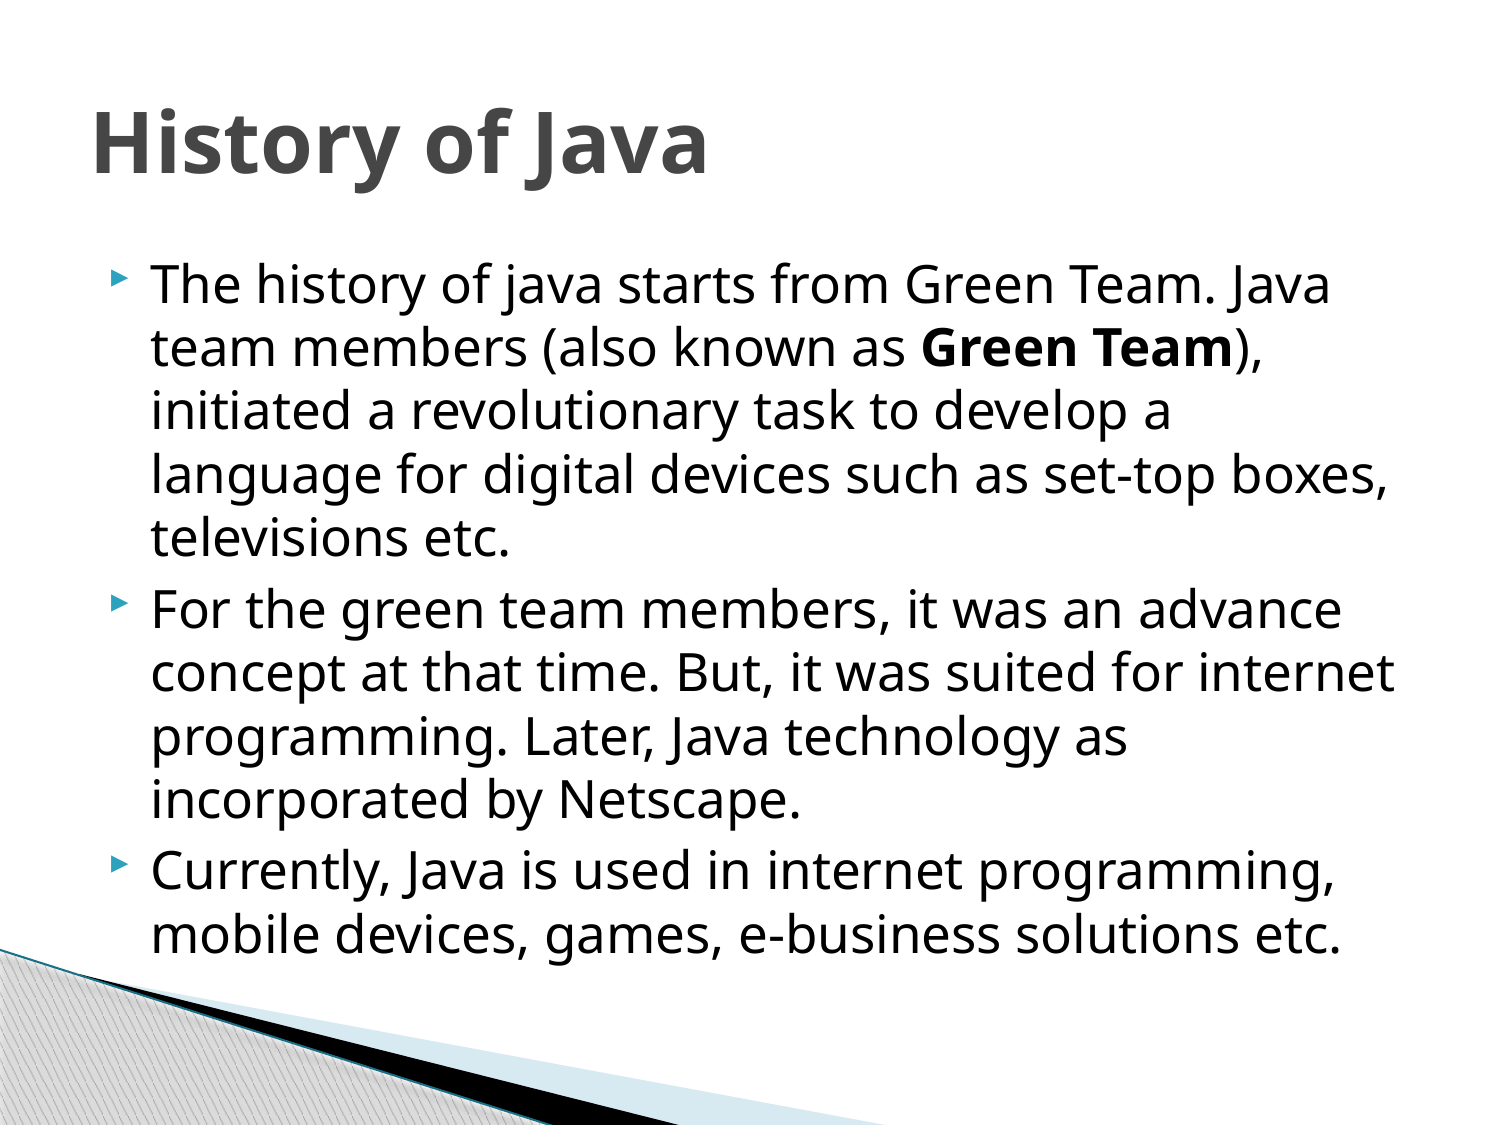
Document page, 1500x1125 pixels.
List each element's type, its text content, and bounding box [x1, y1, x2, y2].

title History of Java [75, 45, 1425, 233]
list The history of java starts from Green Team. Java team members (also known as Green Team), initiated a revolutionary task to develop a language for digital devices such as set-top boxes, televisions etc. For the green team members, it was an advance concept at that time. But, it was suited for internet programming. Later, Java technology as incorporated by Netscape. Currently, Java is used in internet programming, mobile devices, games, e-business solutions etc. [75, 243, 1425, 986]
